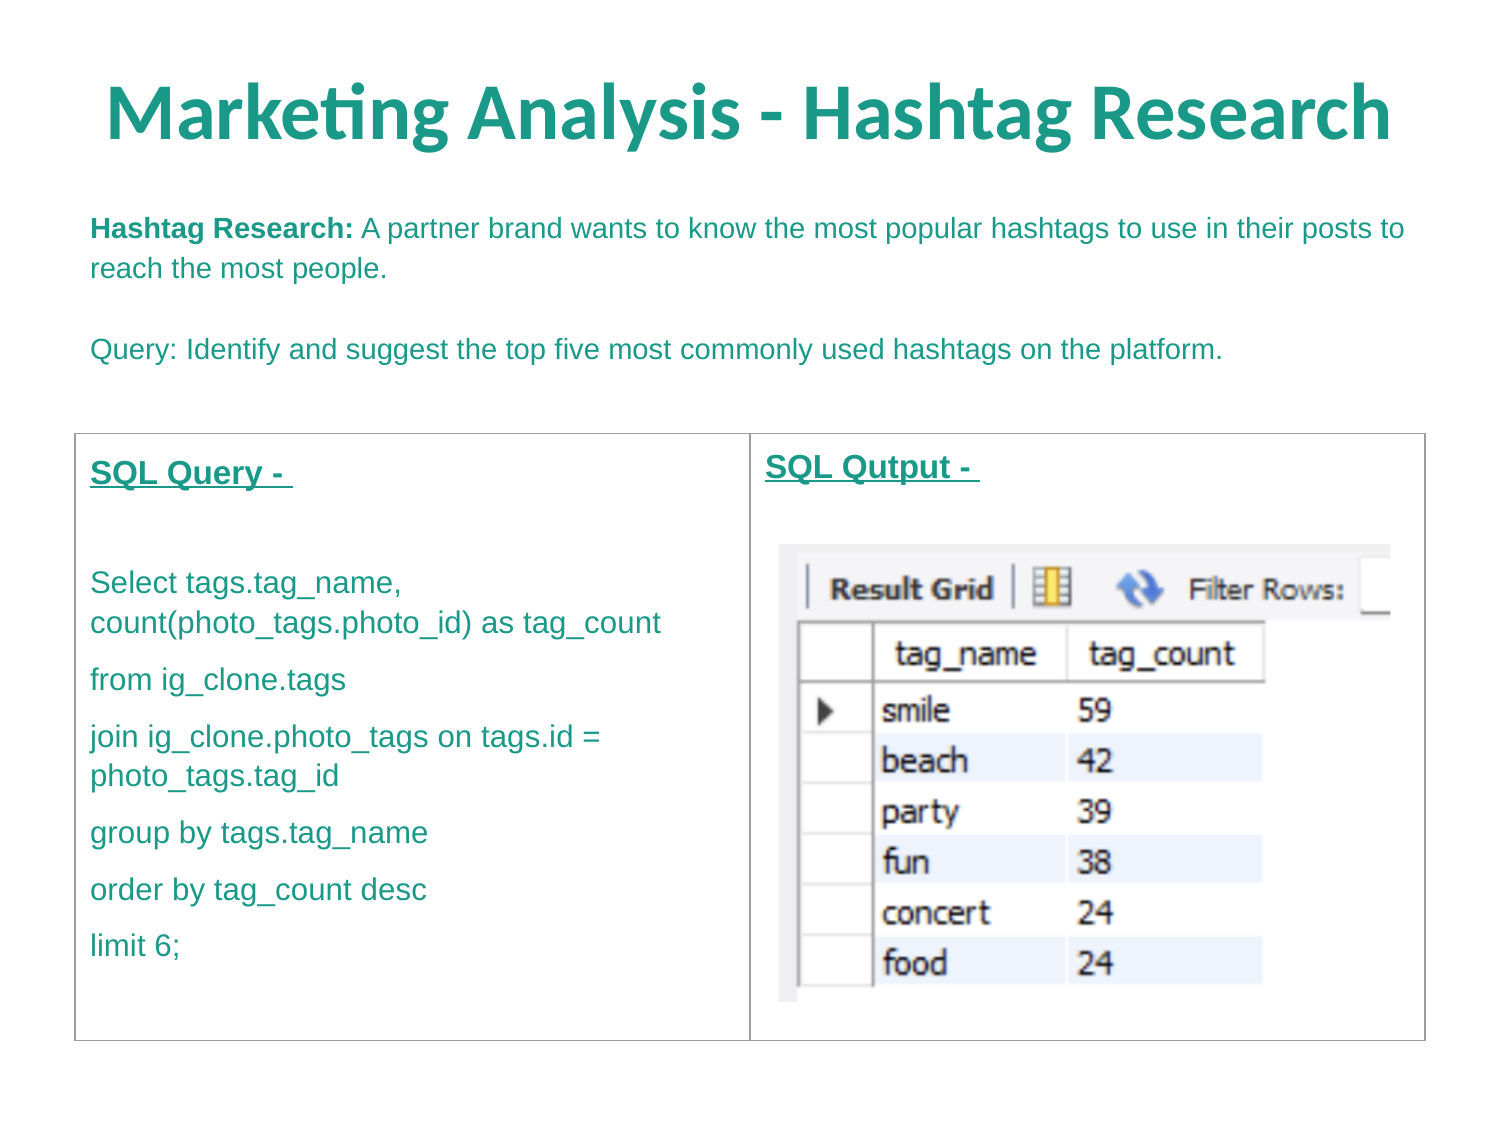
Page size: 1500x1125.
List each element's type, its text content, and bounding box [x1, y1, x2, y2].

table_header SQL Query - Select tags.tag_name, count(photo_tags.photo_id) as tag_count from ig_clone.tags join ig_clone.photo_tags on tags.id = photo_tags.tag_id group by tags.tag_name order by tag_count desc limit 6; [76, 434, 749, 1040]
title Marketing Analysis - Hashtag Research [33, 13, 1467, 201]
picture [776, 544, 1391, 1003]
list Hashtag Research: A partner brand wants to know the most popular hashtags to use in their posts to reach the most people. Query: Identify and suggest the top five most commonly used hashtags on the platform. [75, 197, 1425, 385]
table_header SQL Qutput - [751, 434, 1424, 1040]
